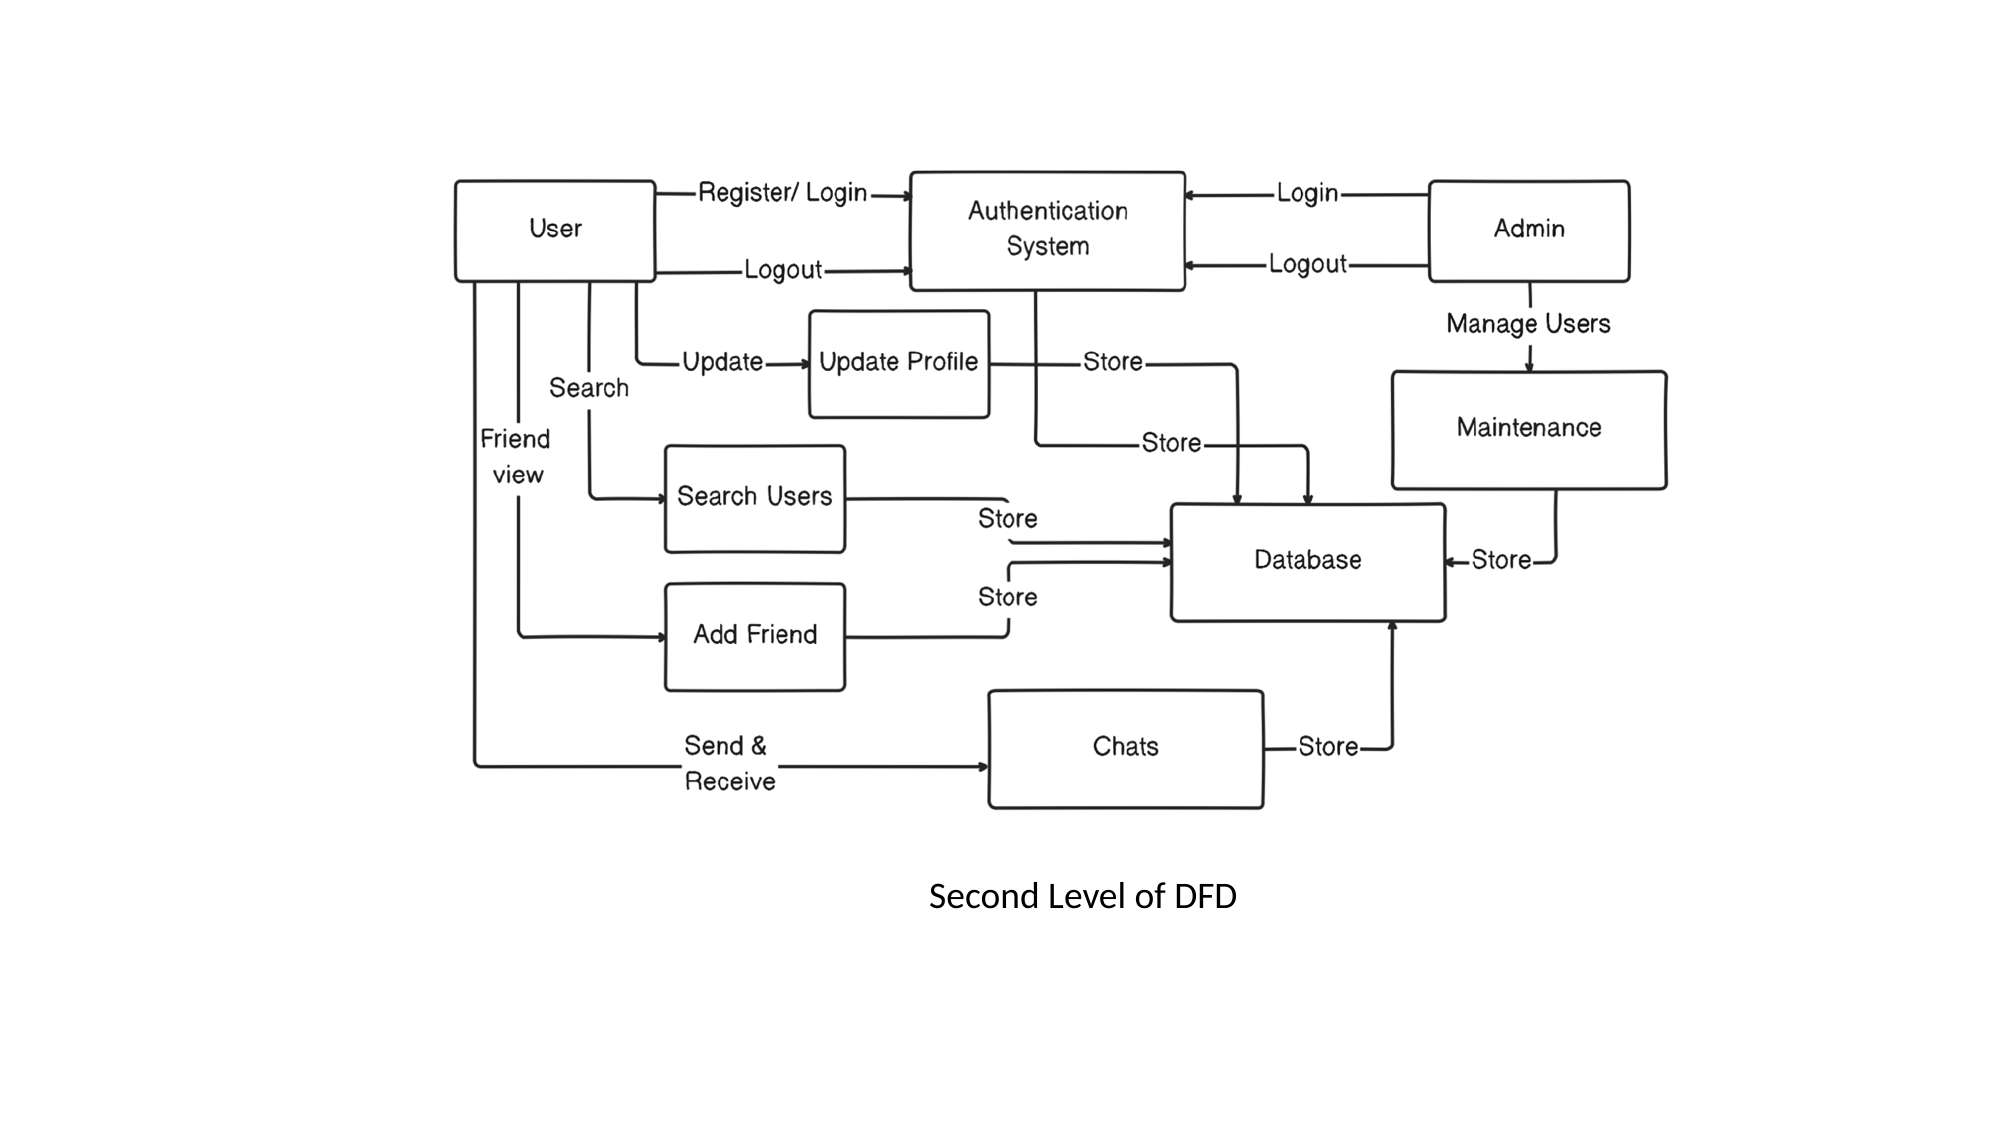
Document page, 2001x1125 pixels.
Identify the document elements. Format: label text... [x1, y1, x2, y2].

text_box Second Level of DFD [914, 863, 1253, 924]
picture [373, 109, 1707, 842]
